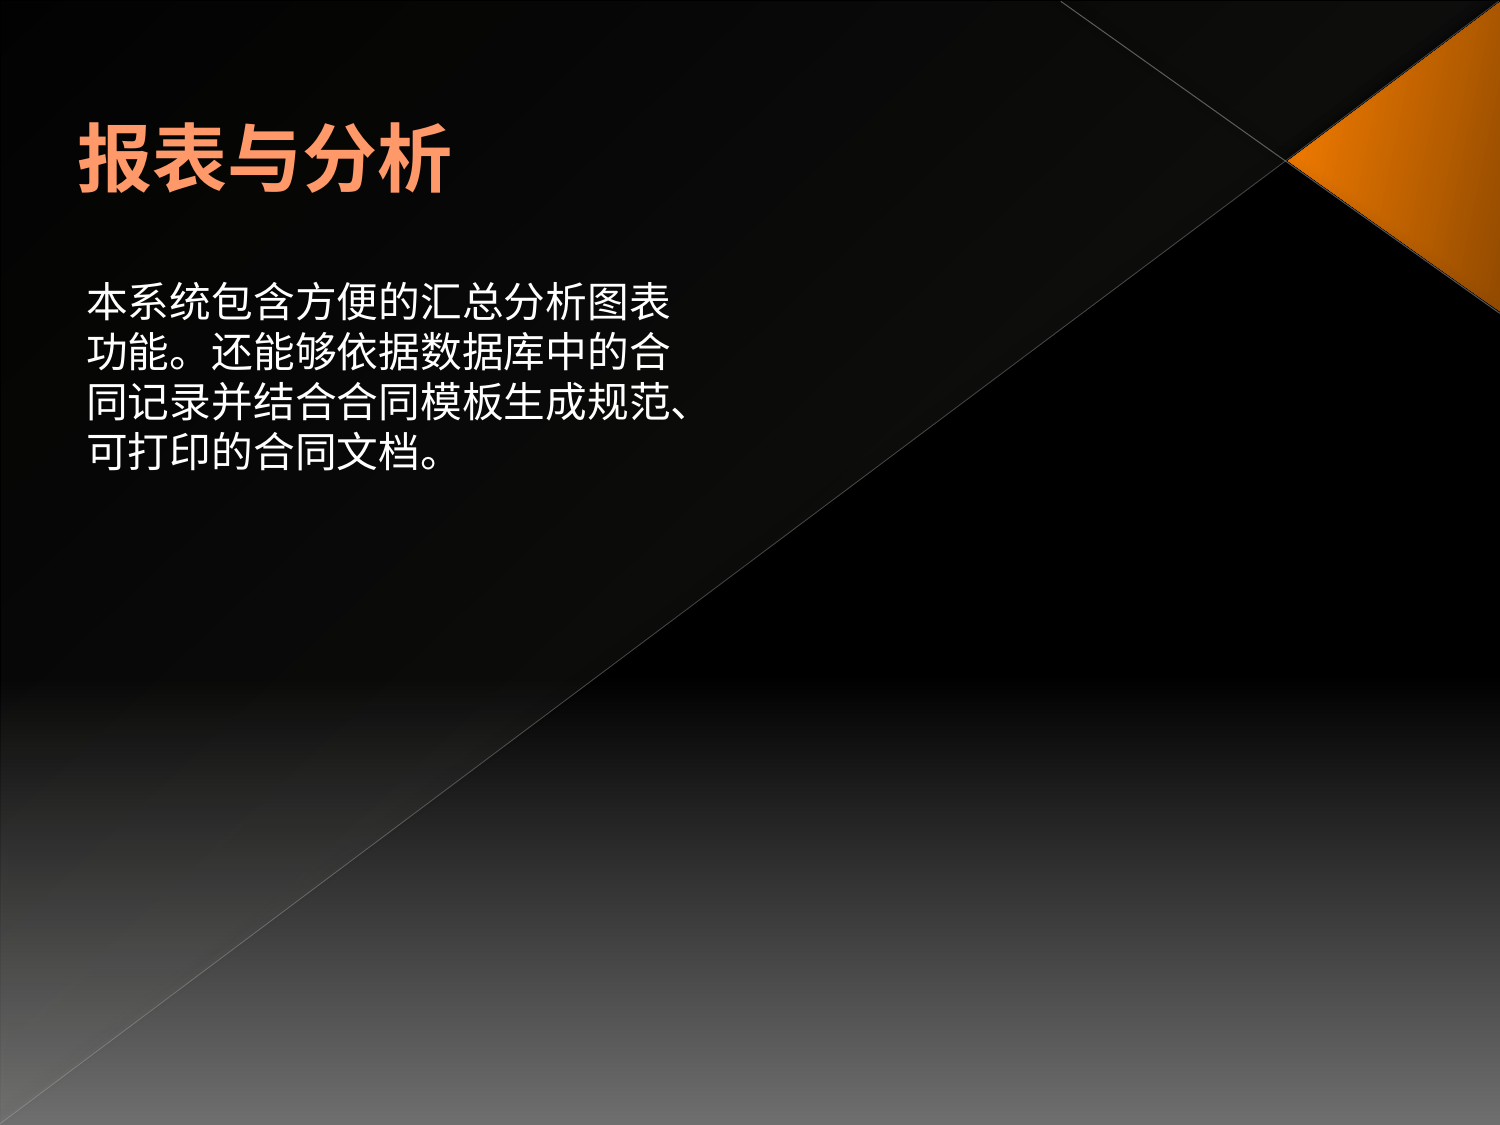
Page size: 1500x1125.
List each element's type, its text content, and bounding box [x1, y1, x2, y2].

list 本系统包含方便的汇总分析图表功能。还能够依据数据库中的合同记录并结合合同模板生成规范、可打印的合同文档。 [62, 267, 700, 643]
title 报表与分析 [62, 44, 1250, 268]
